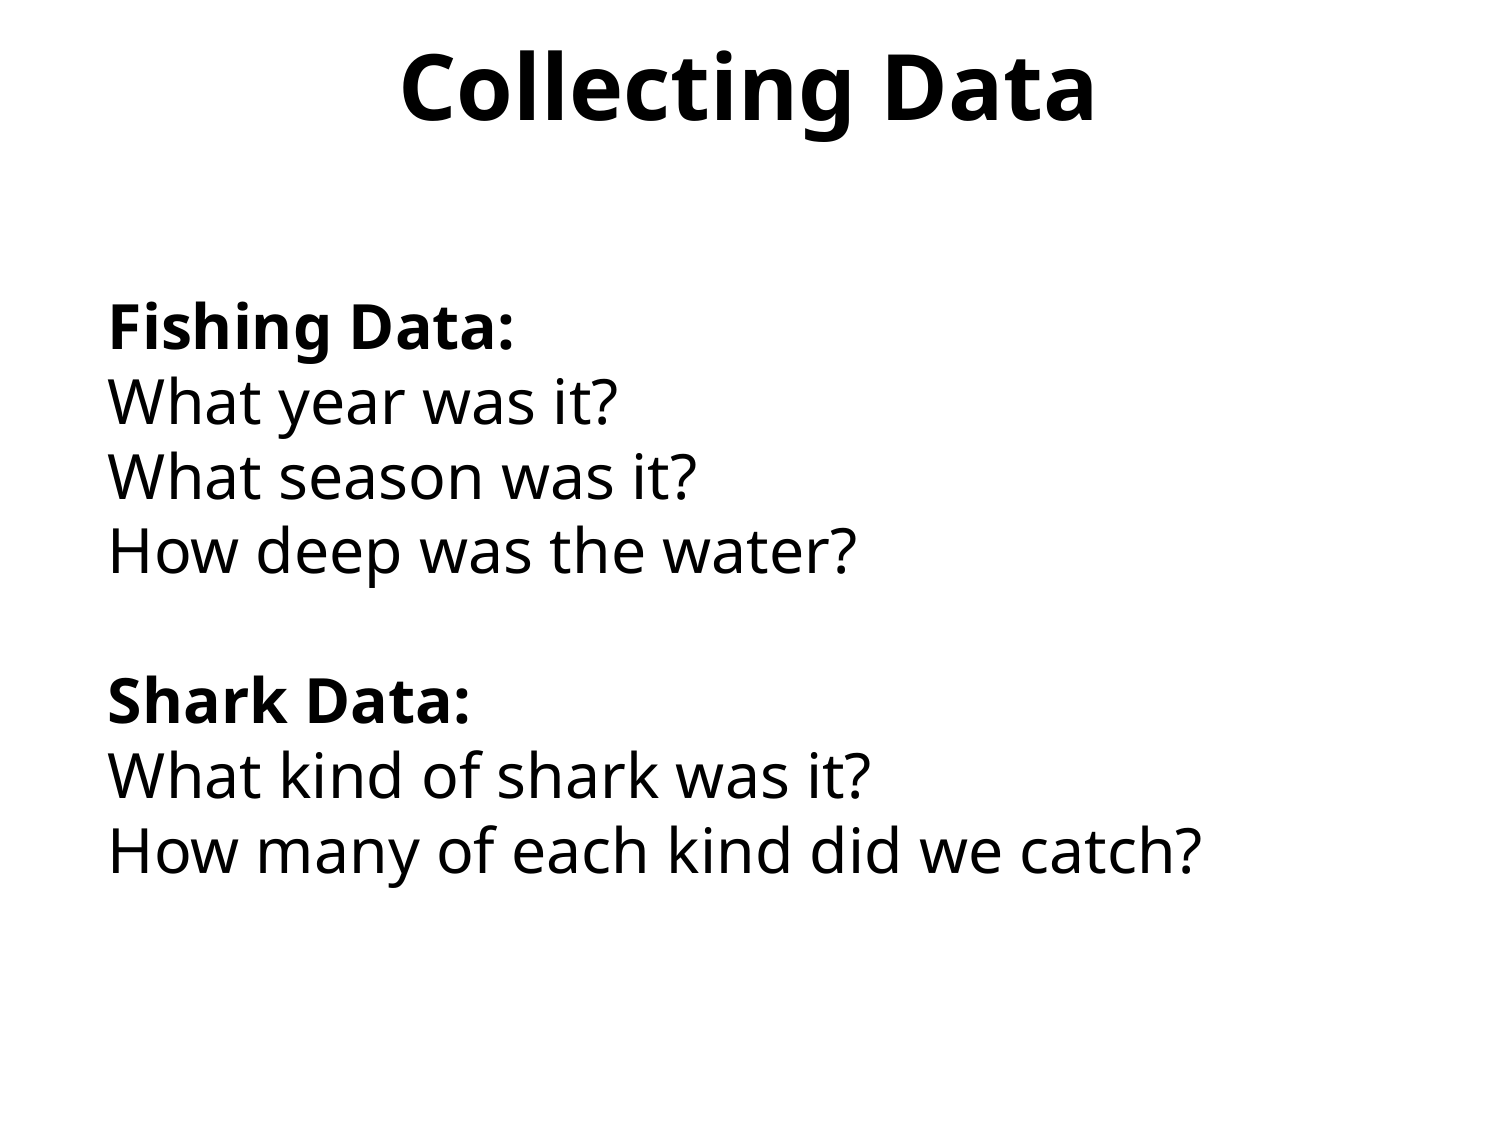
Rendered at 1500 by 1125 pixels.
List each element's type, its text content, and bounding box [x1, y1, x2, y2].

title Collecting Data [35, 0, 1463, 182]
text_box Fishing Data: What year was it? What season was it? How deep was the water? Shark Data: What kind of shark was it? How many of each kind did we catch? [93, 279, 1238, 894]
